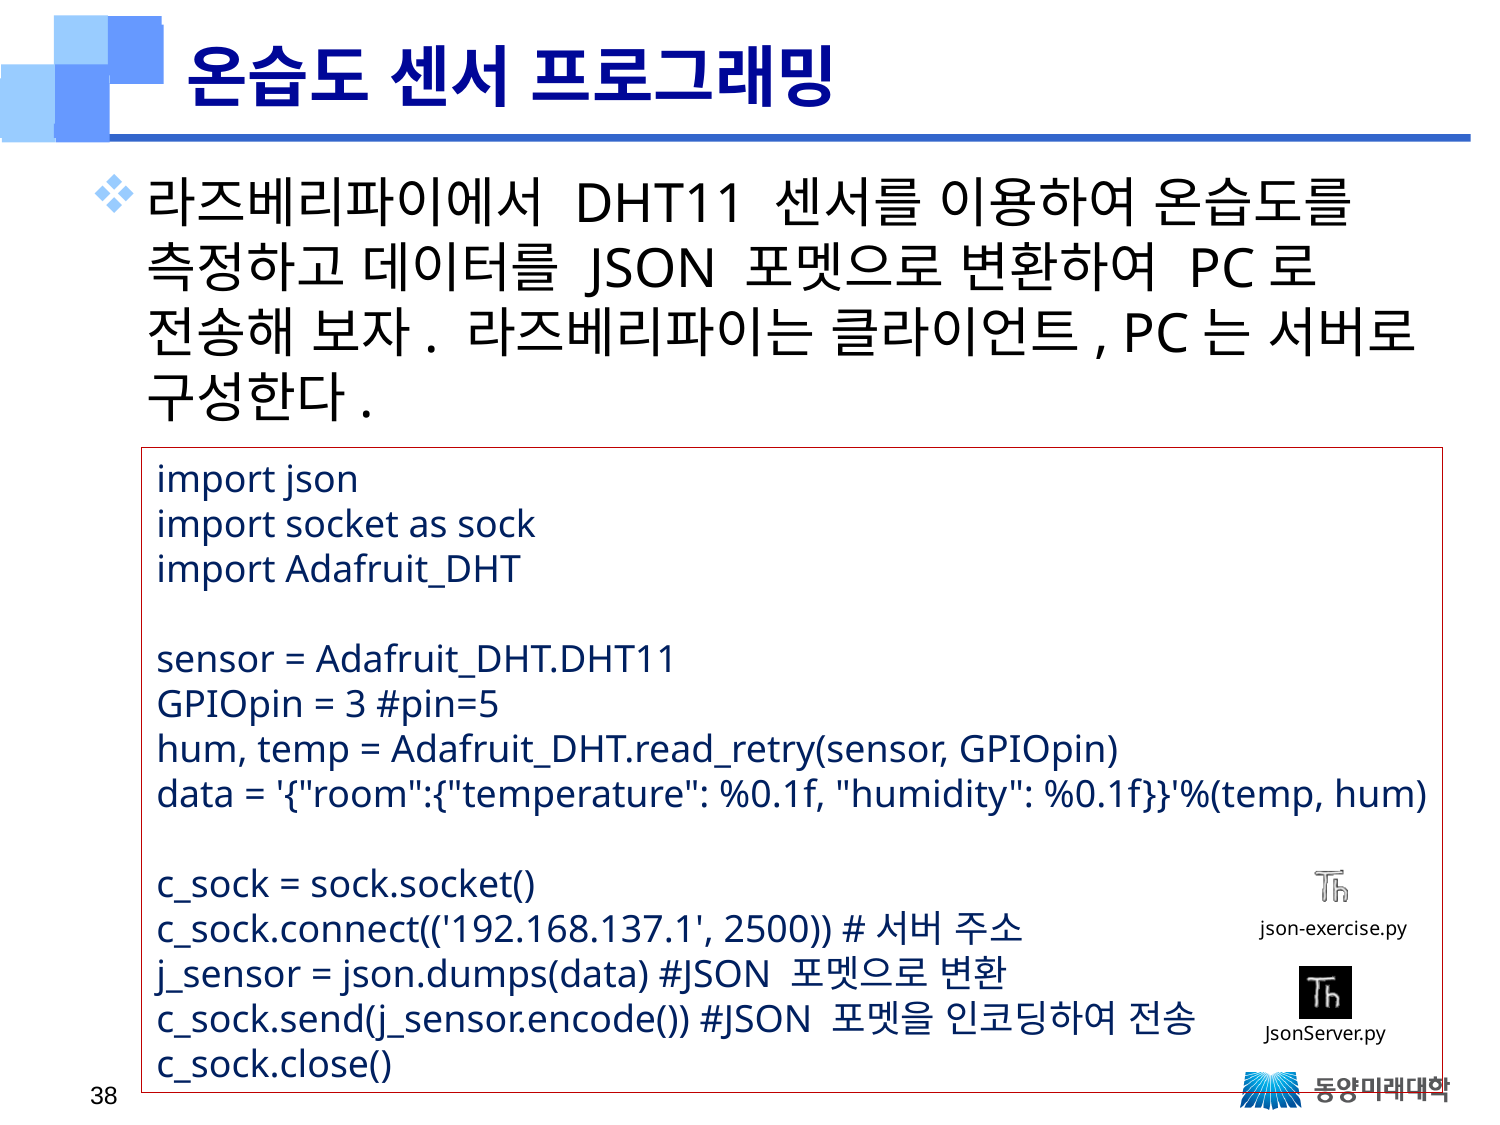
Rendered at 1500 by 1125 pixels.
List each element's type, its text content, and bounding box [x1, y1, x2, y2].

list 라즈베리파이에서 DHT11 센서를 이용하여 온습도를 측정하고 데이터를 JSON 포멧으로 변환하여 PC로 전송해 보자. 라즈베리파이는 클라이언트, PC는 서버로 구성한다. [75, 160, 1471, 1063]
picture [1240, 1072, 1450, 1110]
title 온습도 센서 프로그래밍 [171, 35, 1384, 116]
text_box import json import socket as sock import Adafruit_DHT sensor = Adafruit_DHT.DHT11 GPIOpin = 3 #pin=5 hum, temp = Adafruit_DHT.read_retry(sensor, GPIOpin) data = '{"room":{"temperature": %0.1f, "humidity": %0.1f}}'%(temp, hum) c_sock = sock.socket() c_sock.connect(('192.168.137.1', 2500)) #서버 주소 j_sensor = json.dumps(data) #JSON 포멧으로 변환 c_sock.send(j_sensor.encode()) #JSON 포멧을 인코딩하여 전송 c_sock.close() [141, 1063, 1443, 1093]
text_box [1250, 966, 1399, 1056]
slide_number 38 [75, 1072, 425, 1125]
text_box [1246, 860, 1420, 950]
